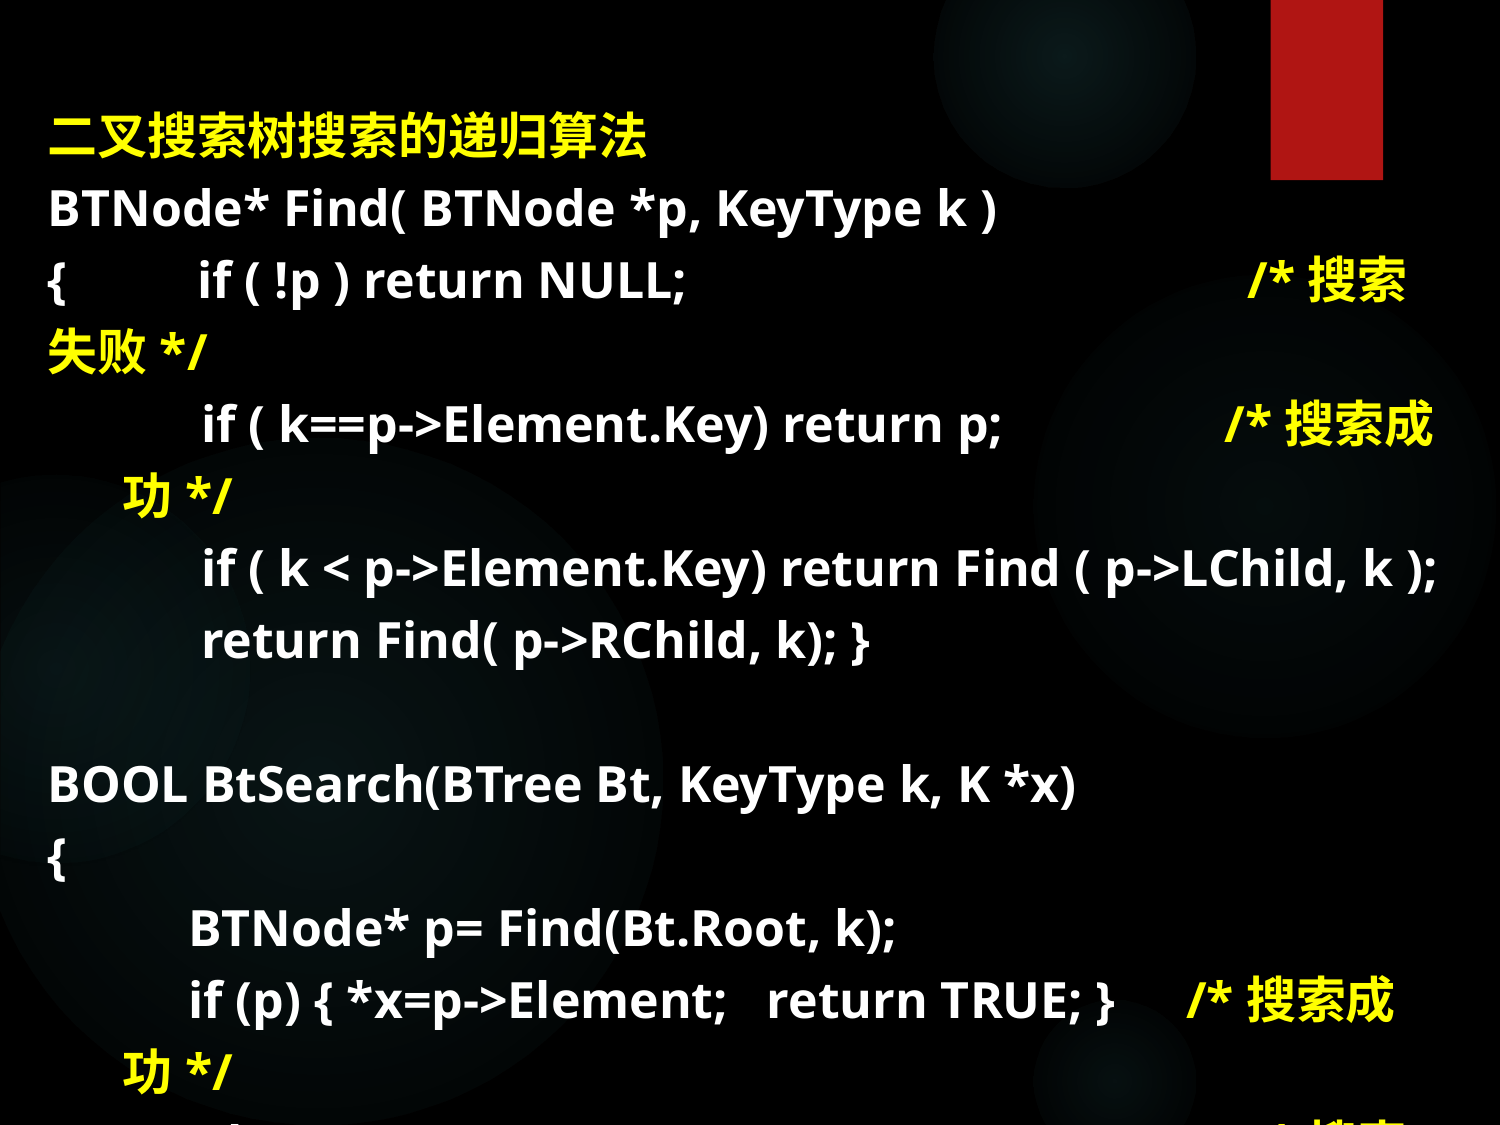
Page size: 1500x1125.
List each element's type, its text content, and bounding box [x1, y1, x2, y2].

text_box 二叉搜索树搜索的递归算法 BTNode* Find( BTNode *p, KeyType k ) { if ( !p ) return NULL; /*搜索失败*/ if ( k==p->Element.Key) return p; /*搜索成功*/ if ( k < p->Element.Key) return Find ( p->LChild, k ); return Find( p->RChild, k); } BOOL BtSearch(BTree Bt, KeyType k, K *x) { BTNode* p= Find(Bt.Root, k); if (p) { *x=p->Element; return TRUE; } /*搜索成功*/ else return FALSE; /*搜索失败*/ } [33, 84, 1458, 1125]
